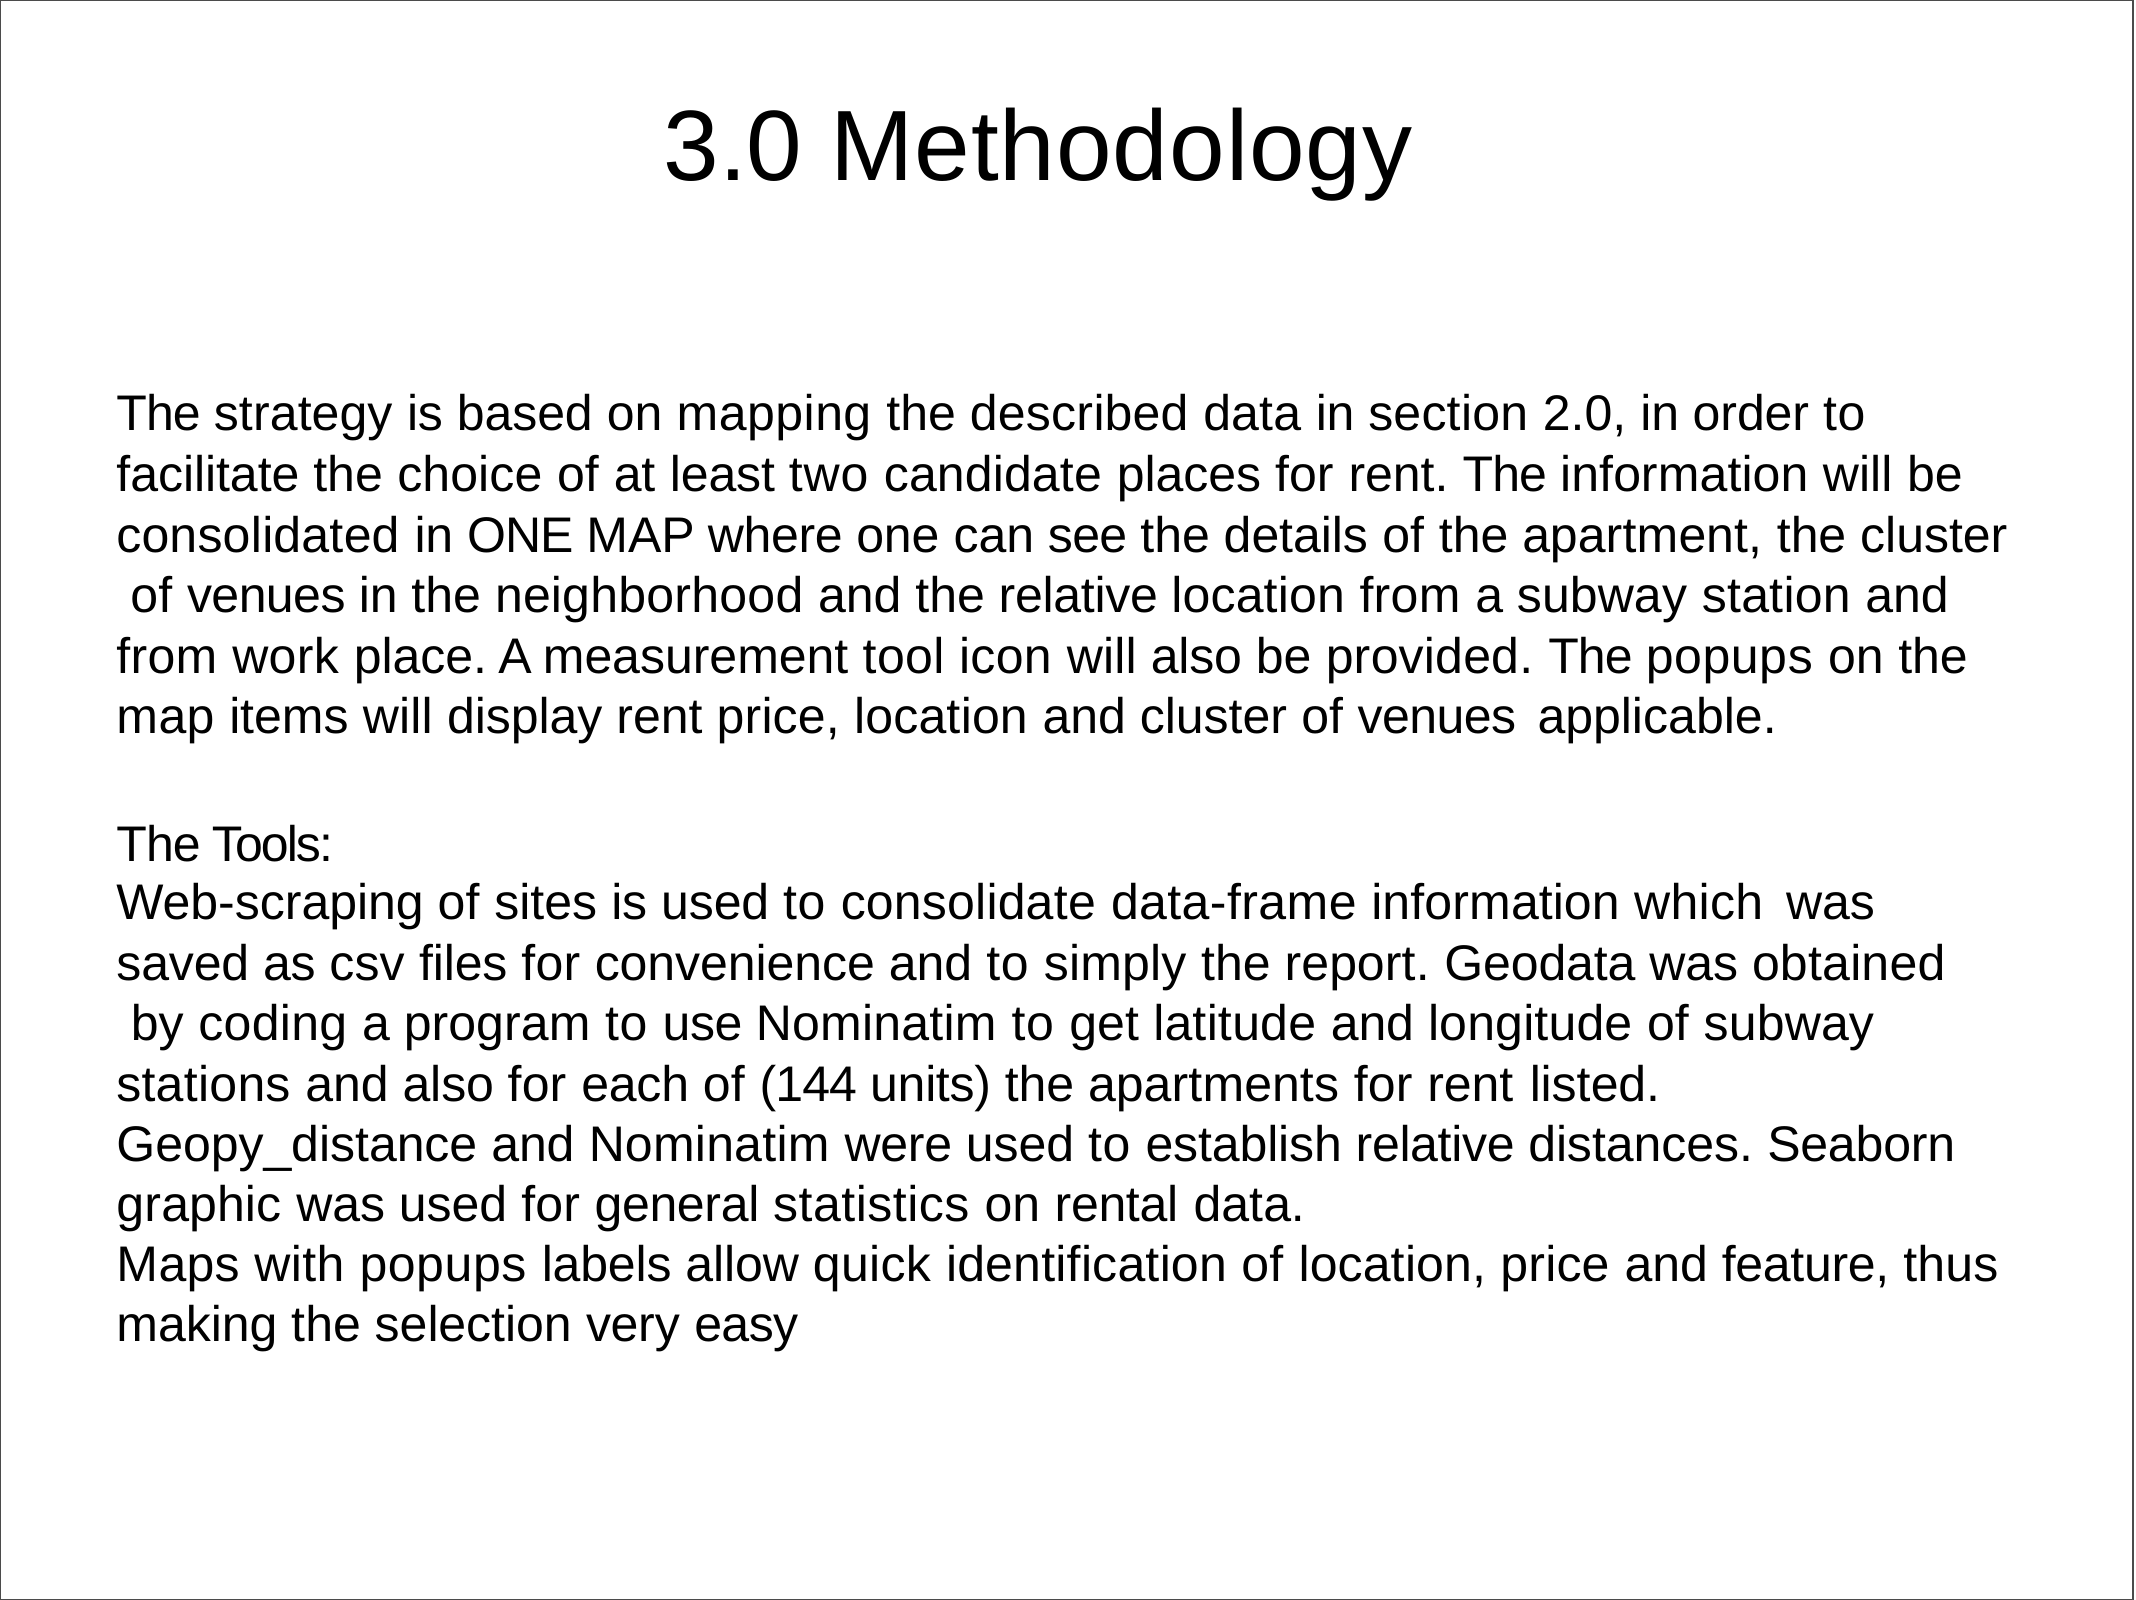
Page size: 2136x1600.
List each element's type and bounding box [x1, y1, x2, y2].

text_box [0, 0, 2134, 1600]
